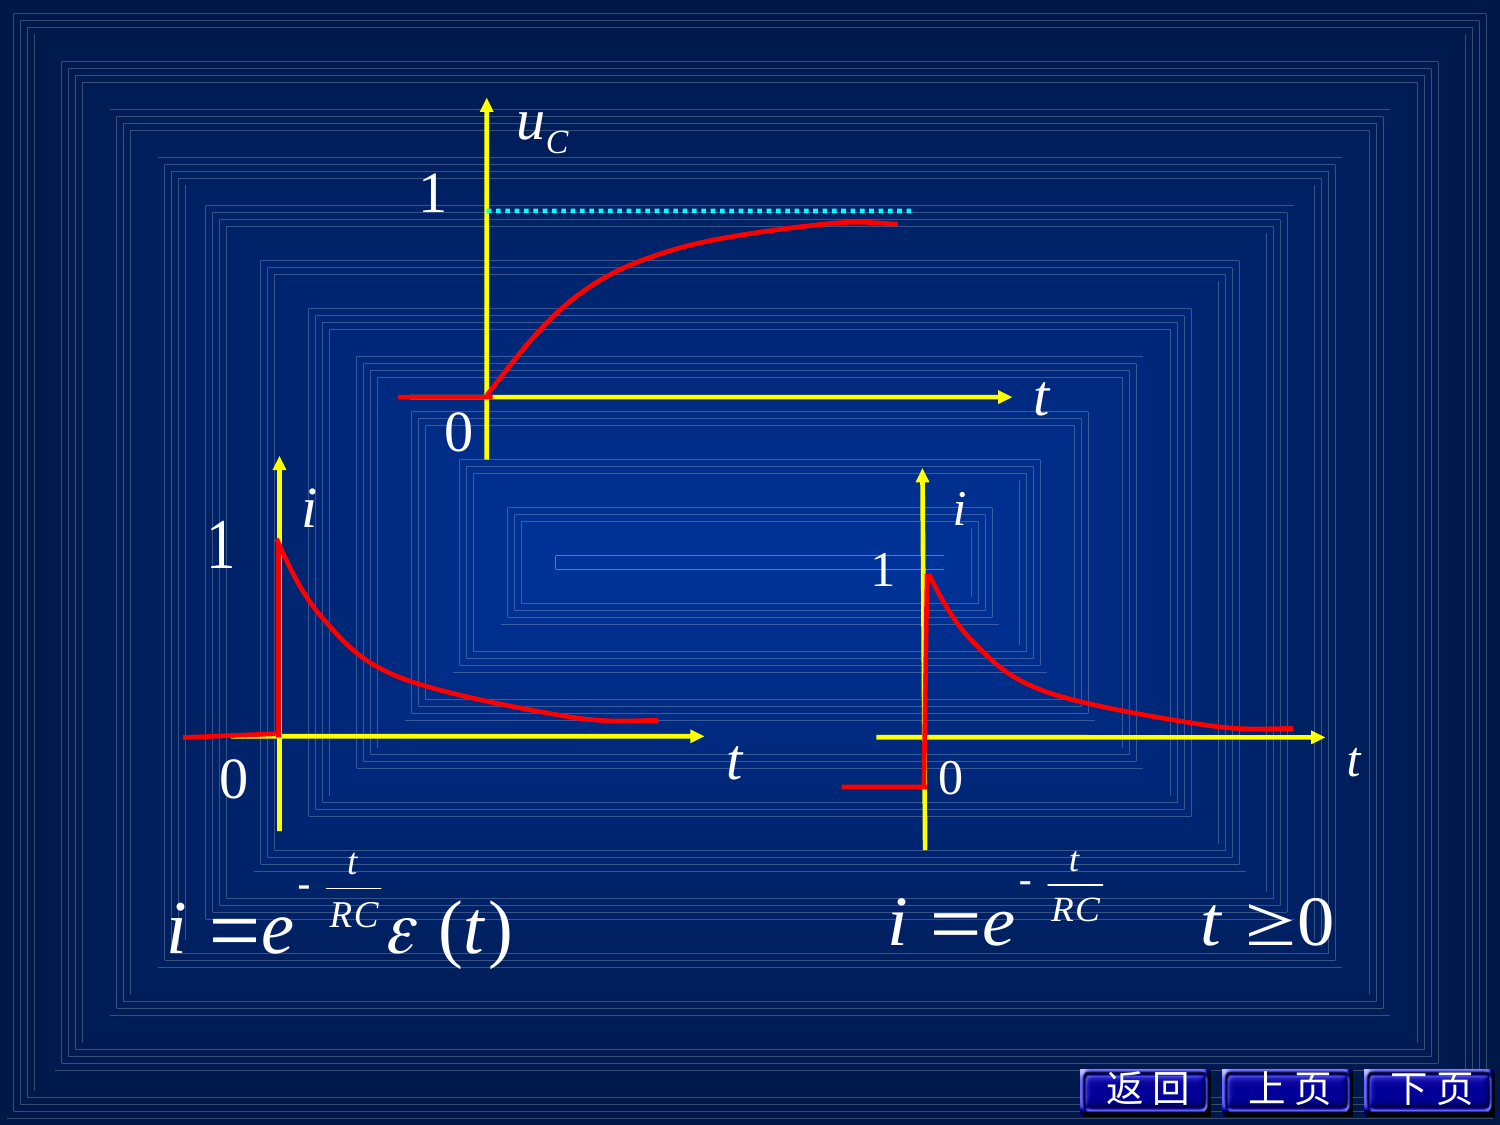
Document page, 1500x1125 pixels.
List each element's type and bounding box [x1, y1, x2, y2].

text_box [1080, 1057, 1211, 1118]
text_box [832, 467, 1376, 851]
text_box [383, 78, 1065, 471]
text_box [159, 834, 522, 984]
text_box [1222, 1057, 1353, 1118]
text_box [1364, 1057, 1495, 1118]
text_box [879, 851, 1341, 974]
text_box [183, 456, 759, 832]
